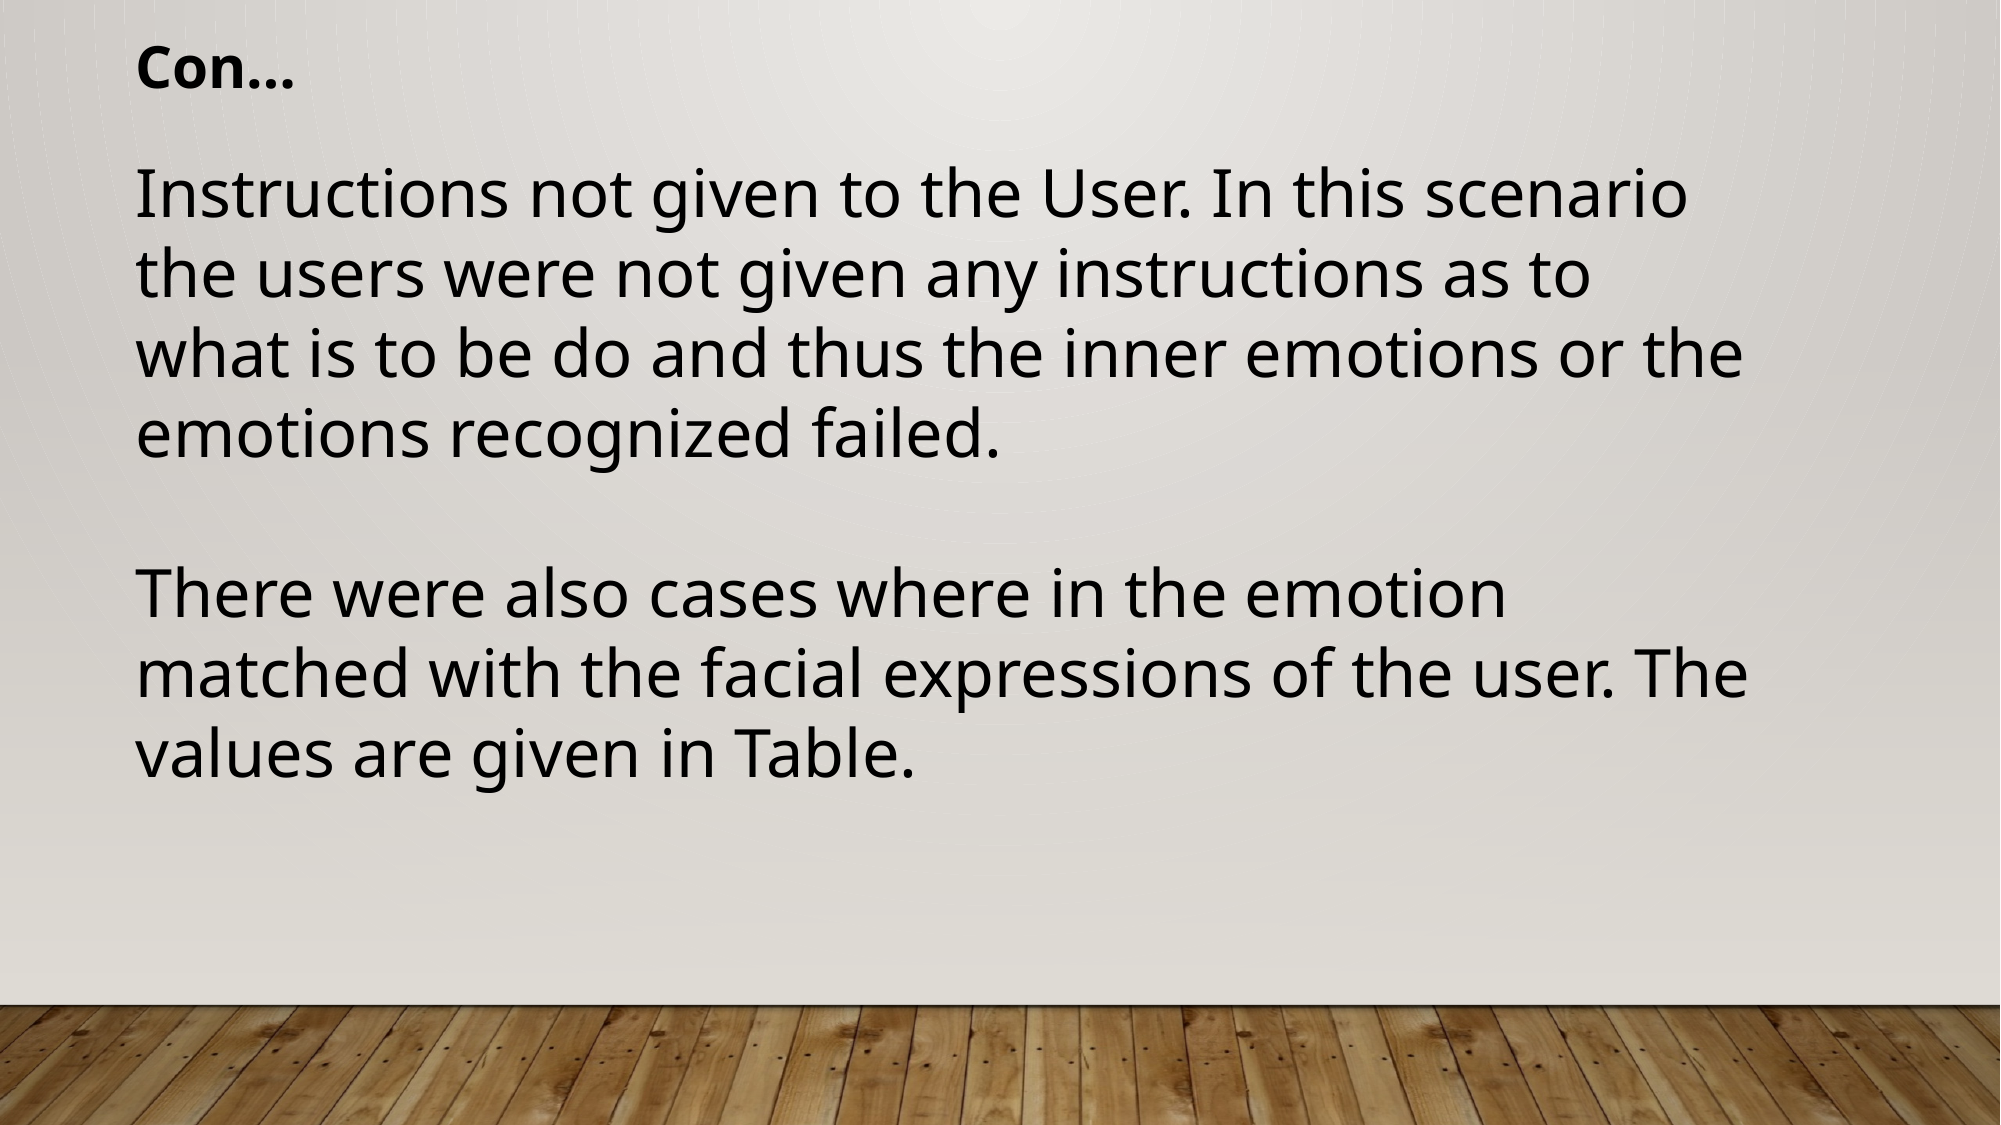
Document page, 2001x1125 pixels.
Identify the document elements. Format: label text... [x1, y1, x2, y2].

text_box Instructions not given to the User. In this scenario the users were not given any instructions as to what is to be do and thus the inner emotions or the emotions recognized failed. There were also cases where in the emotion matched with the facial expressions of the user. The values are given in Table. [120, 143, 1778, 798]
text_box Con… [120, 22, 737, 108]
picture [0, 1005, 2000, 1125]
